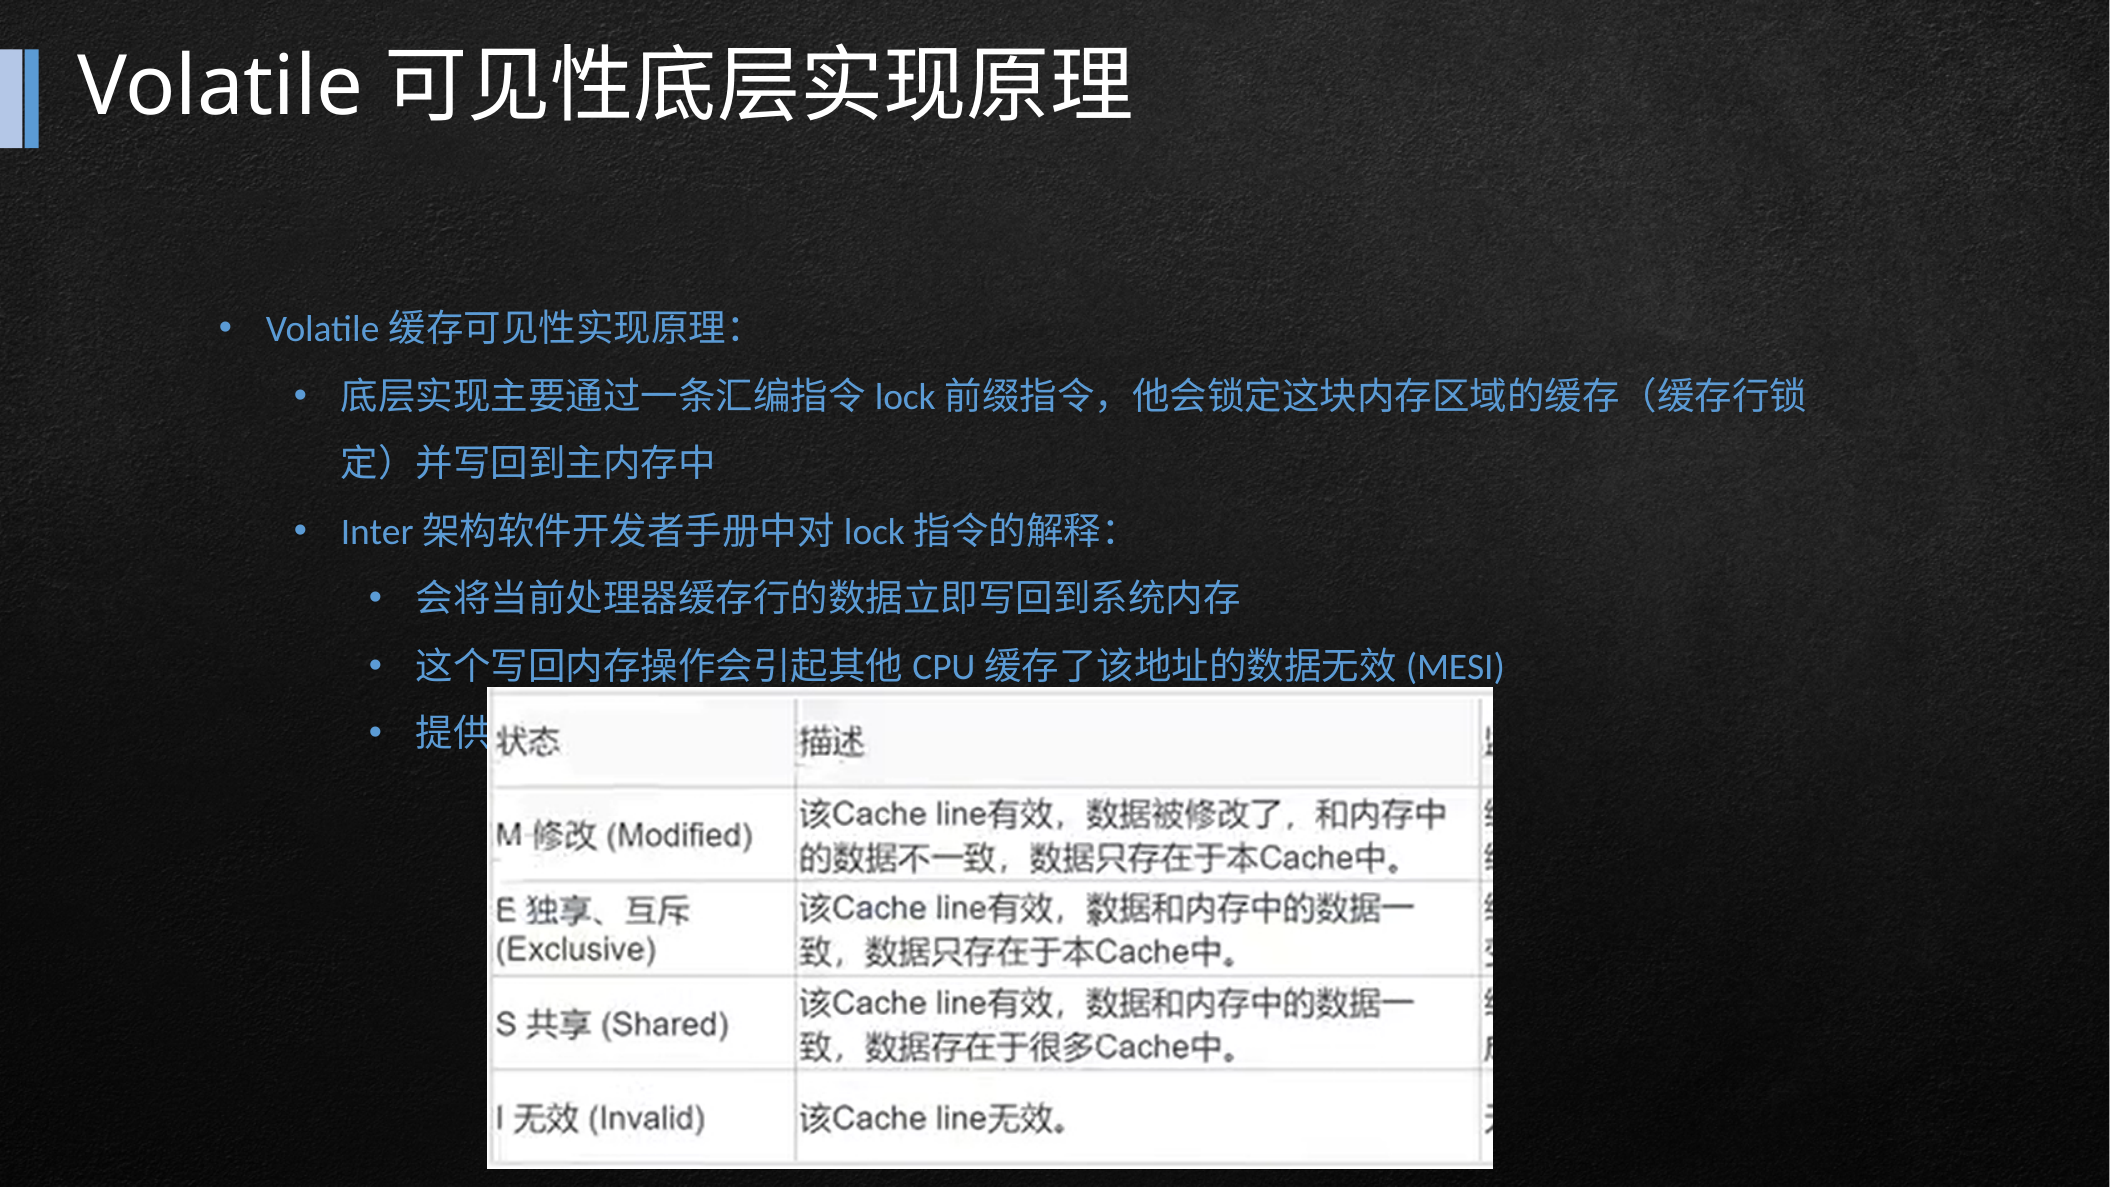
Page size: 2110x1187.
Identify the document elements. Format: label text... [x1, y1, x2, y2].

picture [0, 0, 2110, 1187]
title Volatile可见性底层实现原理 [62, 36, 2041, 138]
text_box Volatile缓存可见性实现原理： 底层实现主要通过一条汇编指令lock前缀指令，他会锁定这块内存区域的缓存（缓存行锁定）并写回到主内存中 Inter架构软件开发者手册中对lock指令的解释： 会将当前处理器缓存行的数据立即写回到系统内存 这个写回内存操作会引起其他CPU缓存了该地址的数据无效(MESI) 提供内存屏障功能，是lock指令不会进行重排 [204, 274, 1843, 762]
